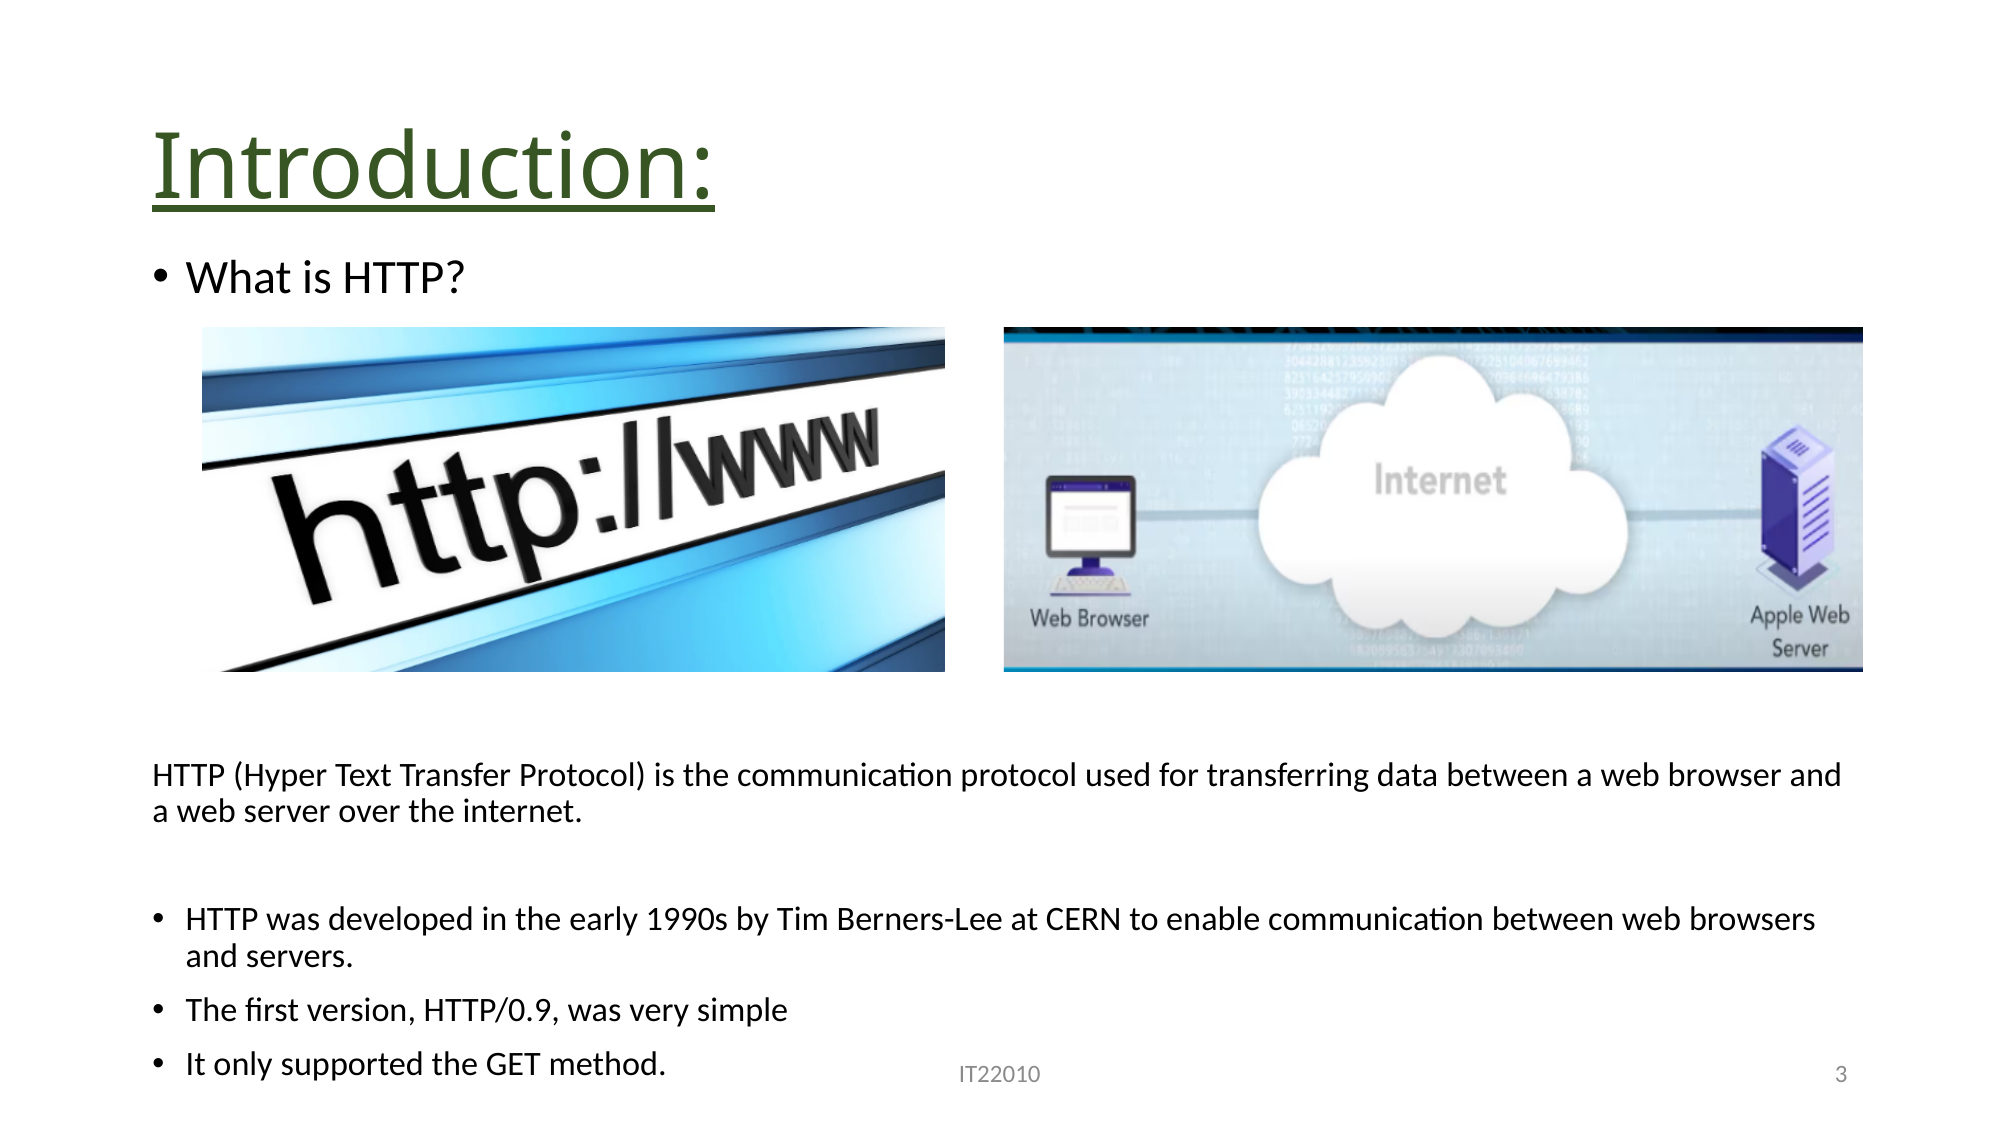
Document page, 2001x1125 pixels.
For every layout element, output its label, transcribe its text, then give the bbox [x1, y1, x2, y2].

list What is HTTP? HTTP (Hyper Text Transfer Protocol) is the communication protocol used for transferring data between a web browser and a web server over the internet. HTTP was developed in the early 1990s by Tim Berners-Lee at CERN to enable communication between web browsers and servers. The first version, HTTP/0.9, was very simple It only supported the GET method. [137, 244, 1863, 1099]
picture [1033, 327, 1083, 332]
picture [202, 327, 945, 672]
picture [1141, 327, 1162, 333]
picture [1093, 327, 1131, 333]
picture [1164, 327, 1222, 333]
title Introduction: [137, 59, 1863, 244]
slide_number 3 [1412, 1042, 1863, 1103]
picture [1224, 327, 1278, 334]
picture [999, 327, 1863, 672]
footer IT22010 [662, 1042, 1338, 1103]
